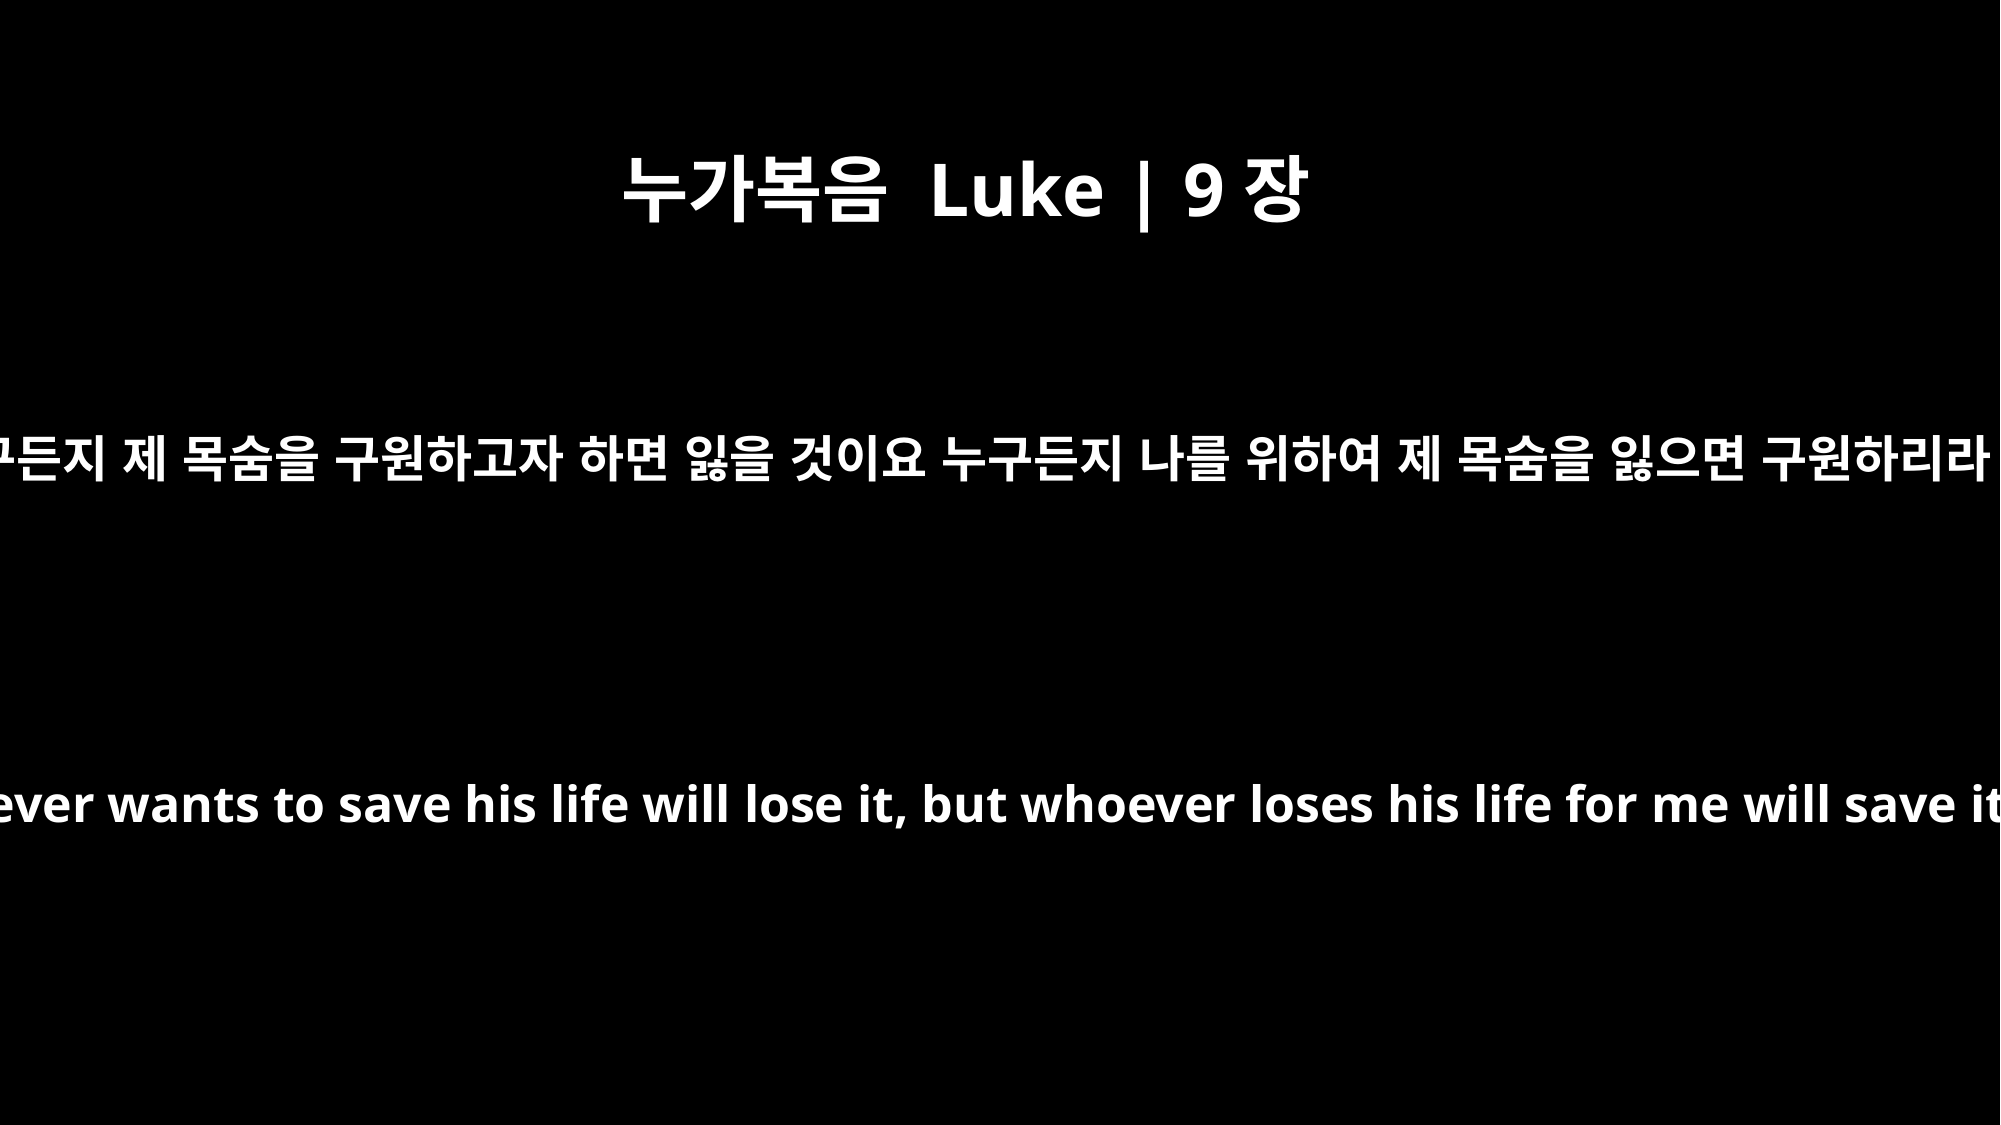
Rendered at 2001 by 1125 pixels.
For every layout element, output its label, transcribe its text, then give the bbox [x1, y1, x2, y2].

text_box 누가복음 Luke | 9장 [606, 136, 1326, 239]
text_box For whoever wants to save his life will lose it, but whoever loses his life for me will save it. [0, 764, 2000, 840]
text_box 24 누구든지 제 목숨을 구원하고자 하면 잃을 것이요 누구든지 나를 위하여 제 목숨을 잃으면 구원하리라 [0, 359, 2000, 495]
